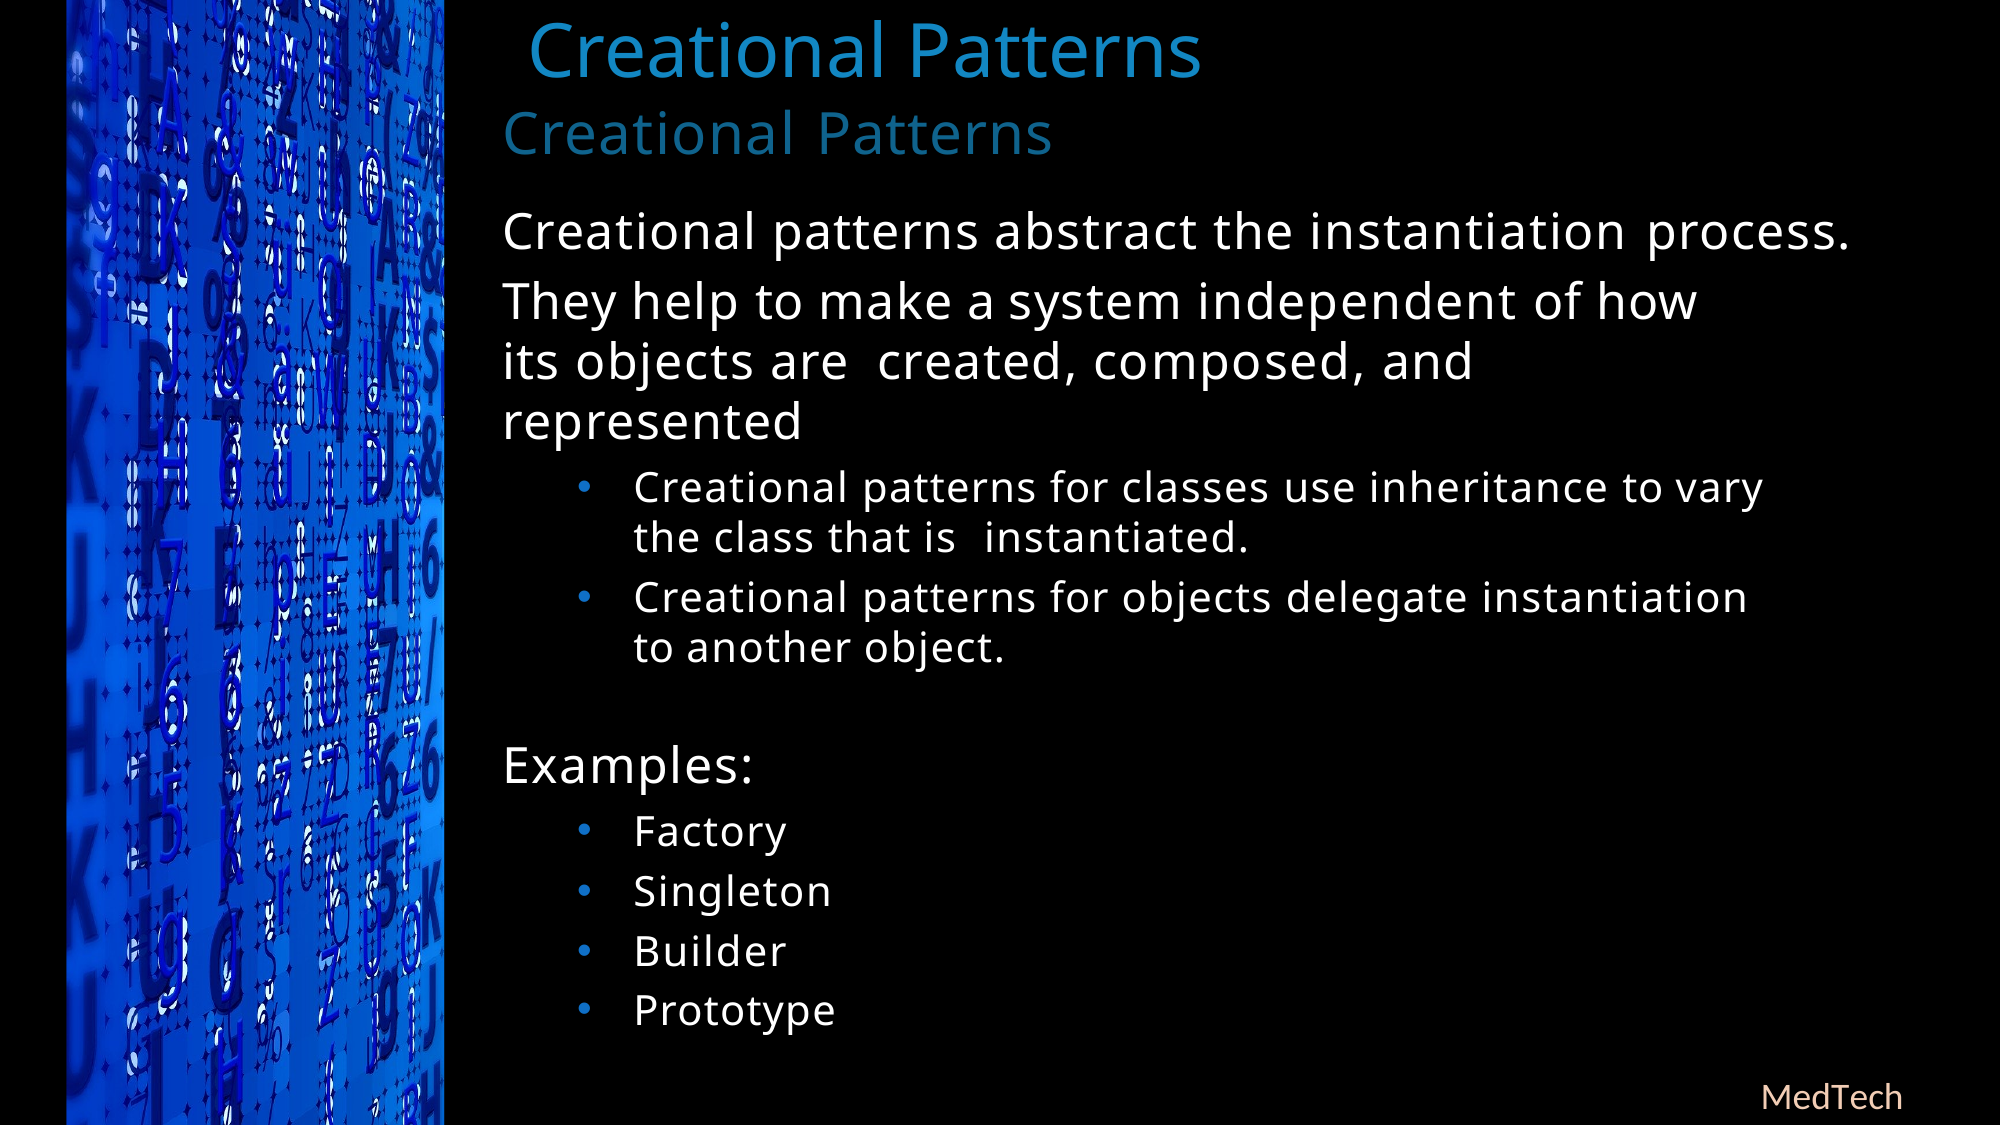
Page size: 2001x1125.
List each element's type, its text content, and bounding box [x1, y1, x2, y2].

text_box Creational Patterns [525, 0, 1888, 93]
picture [66, 0, 445, 1125]
text_box Creational Patterns Creational patterns abstract the instantiation process. They help to make a system independent of how its objects are created, composed, and represented Creational patterns for classes use inheritance to vary the class that is instantiated. Creational patterns for objects delegate instantiation to another object. Examples: Factory Singleton Builder Prototype MedTech [500, 94, 1905, 1117]
